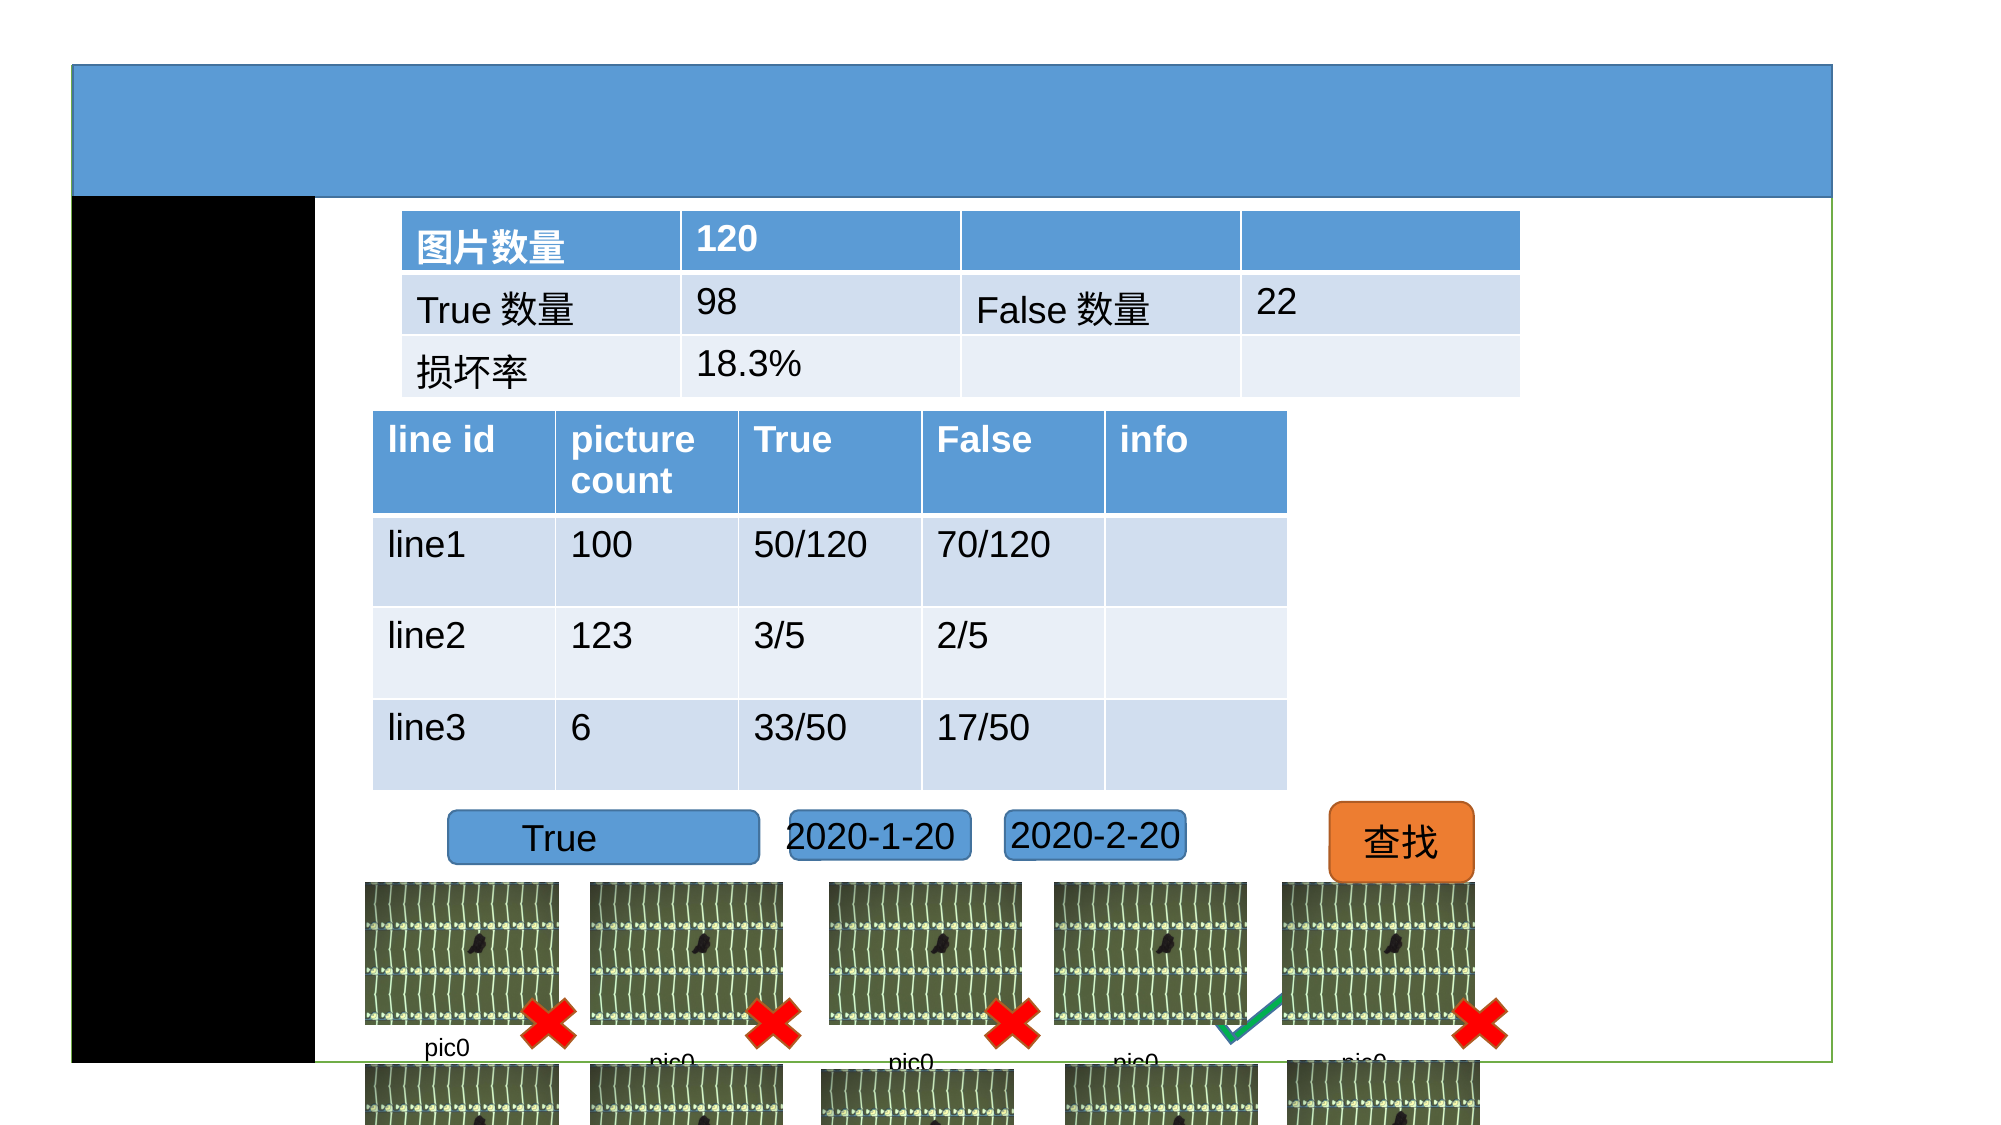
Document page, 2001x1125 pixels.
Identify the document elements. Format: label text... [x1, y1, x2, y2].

table_header 图片数量 [402, 211, 680, 270]
table_cell 17/50 [923, 700, 1104, 790]
text_box 2020-1-20 [770, 804, 971, 865]
table_cell 6 [556, 700, 738, 790]
table_cell 3/5 [739, 608, 921, 698]
table_cell 33/50 [739, 700, 921, 790]
text_box 查找 [1349, 811, 1454, 872]
text_box [447, 809, 506, 866]
table_cell 50/120 [739, 518, 921, 606]
text_box [315, 198, 1833, 1063]
table_cell True数量 [402, 275, 680, 334]
table_cell 100 [556, 518, 738, 606]
text_box [72, 196, 315, 1063]
table_cell 123 [556, 608, 738, 698]
table_header [962, 211, 1240, 270]
table_header False [923, 411, 1104, 513]
table_cell [1106, 608, 1287, 698]
table_cell False数量 [962, 275, 1240, 334]
table_header [1242, 211, 1520, 270]
table_cell 98 [682, 275, 960, 334]
table_cell 18.3% [682, 336, 960, 397]
table_header line id [373, 411, 555, 513]
table_header True [739, 411, 921, 513]
table_cell 70/120 [923, 518, 1104, 606]
table_cell line1 [373, 518, 555, 606]
table_header 120 [682, 211, 960, 270]
table_cell line3 [373, 700, 555, 790]
table_cell [1106, 518, 1287, 606]
table_cell [962, 336, 1240, 397]
table_cell line2 [373, 608, 555, 698]
text_box [1328, 800, 1475, 882]
table_cell 2/5 [923, 608, 1104, 698]
text_box [612, 809, 761, 866]
table_header info [1106, 411, 1287, 513]
table_cell [1106, 700, 1287, 790]
table_cell [1242, 336, 1520, 397]
text_box [72, 64, 1833, 198]
table_cell 22 [1242, 275, 1520, 334]
table_cell 损坏率 [402, 336, 680, 397]
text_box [365, 882, 1531, 1125]
text_box 2020-2-20 [995, 803, 1196, 864]
text_box True [506, 807, 612, 867]
table_header picture count [556, 411, 738, 513]
